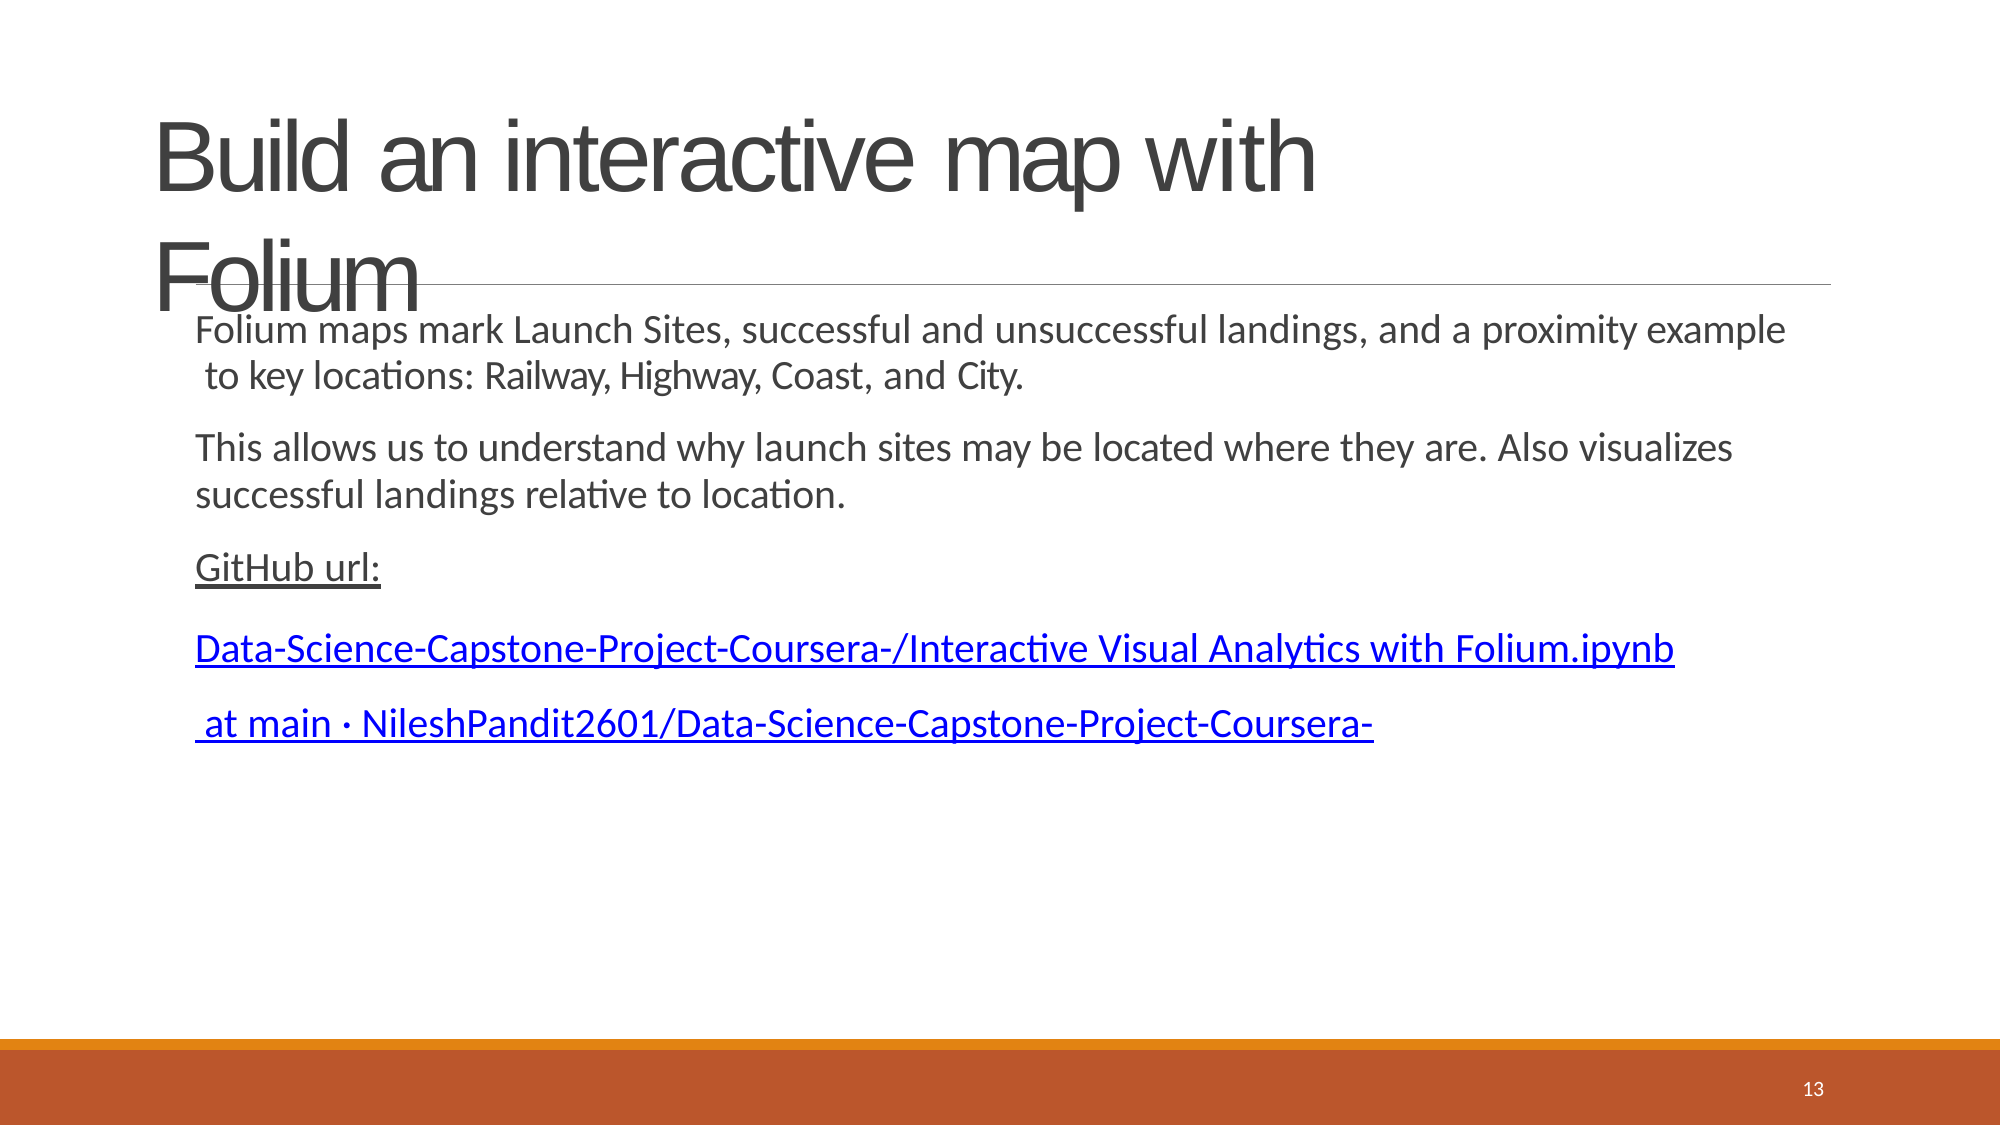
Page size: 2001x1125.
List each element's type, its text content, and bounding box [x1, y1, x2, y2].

title Build an interactive map with Folium [150, 89, 1584, 332]
slide_number 13 [1795, 1077, 1831, 1125]
text_box Folium maps mark Launch Sites, successful and unsuccessful landings, and a proximity example to key locations: Railway, Highway, Coast, and City. This allows us to understand why launch sites may be located where they are. Also visualizes successful landings relative to location. GitHub url: Data-Science-Capstone-Project-Coursera-/Interactive Visual Analytics with Folium.ipynb at main · NileshPandit2601/Data-Science-Capstone-Project-Coursera- [192, 299, 1795, 746]
